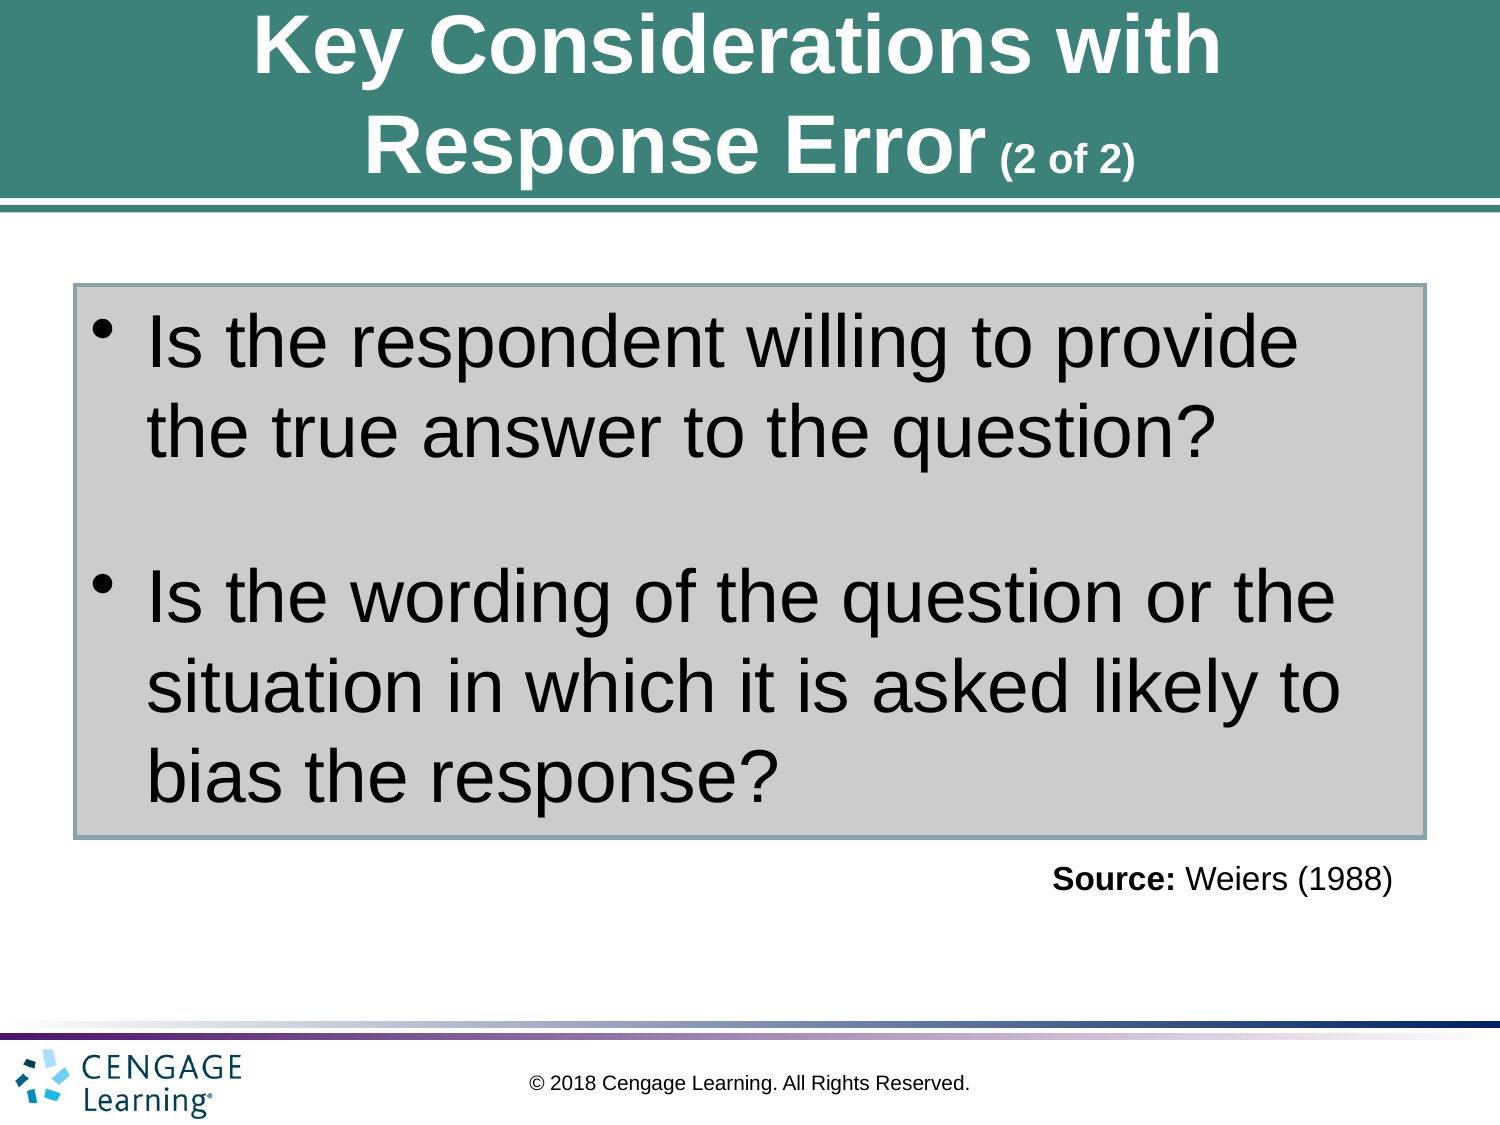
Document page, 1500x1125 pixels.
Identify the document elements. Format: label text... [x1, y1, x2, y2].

picture [15, 1049, 241, 1119]
list Is the respondent willing to provide the true answer to the question? Is the wording of the question or the situation in which it is asked likely to bias the response? [74, 284, 1426, 838]
list Source: Weiers (1988) [1037, 849, 1413, 916]
title Key Considerations with Response Error (2 of 2) [37, 0, 1463, 181]
